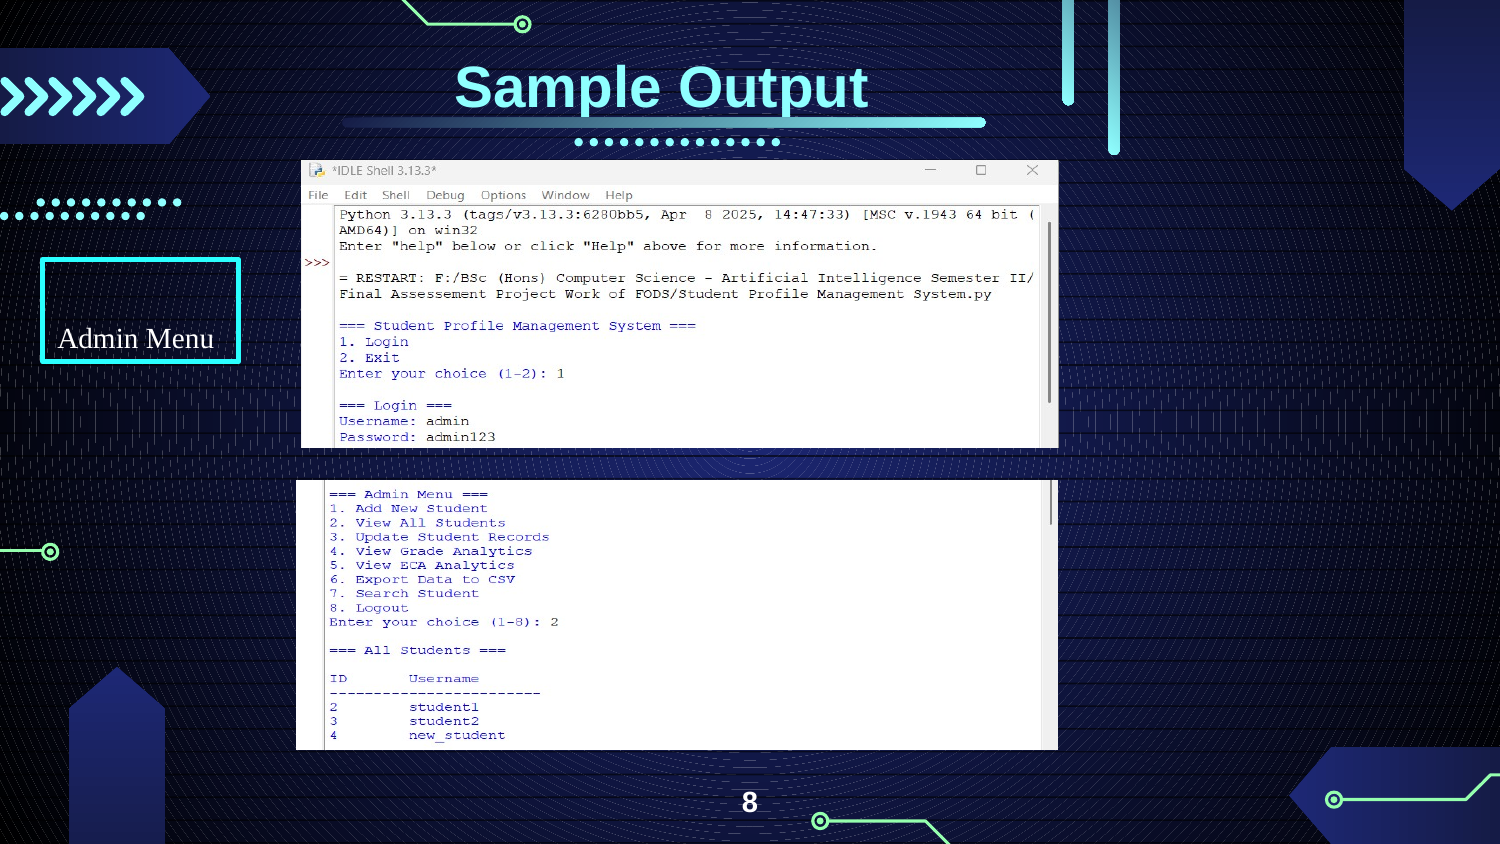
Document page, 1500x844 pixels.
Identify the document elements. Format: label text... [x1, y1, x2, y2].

text_box Sample Output [440, 41, 1500, 127]
picture [296, 480, 1058, 750]
picture [301, 160, 1059, 448]
text_box 8 [701, 776, 799, 827]
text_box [0, 197, 182, 221]
text_box Admin Menu [42, 259, 239, 362]
text_box [342, 117, 986, 128]
